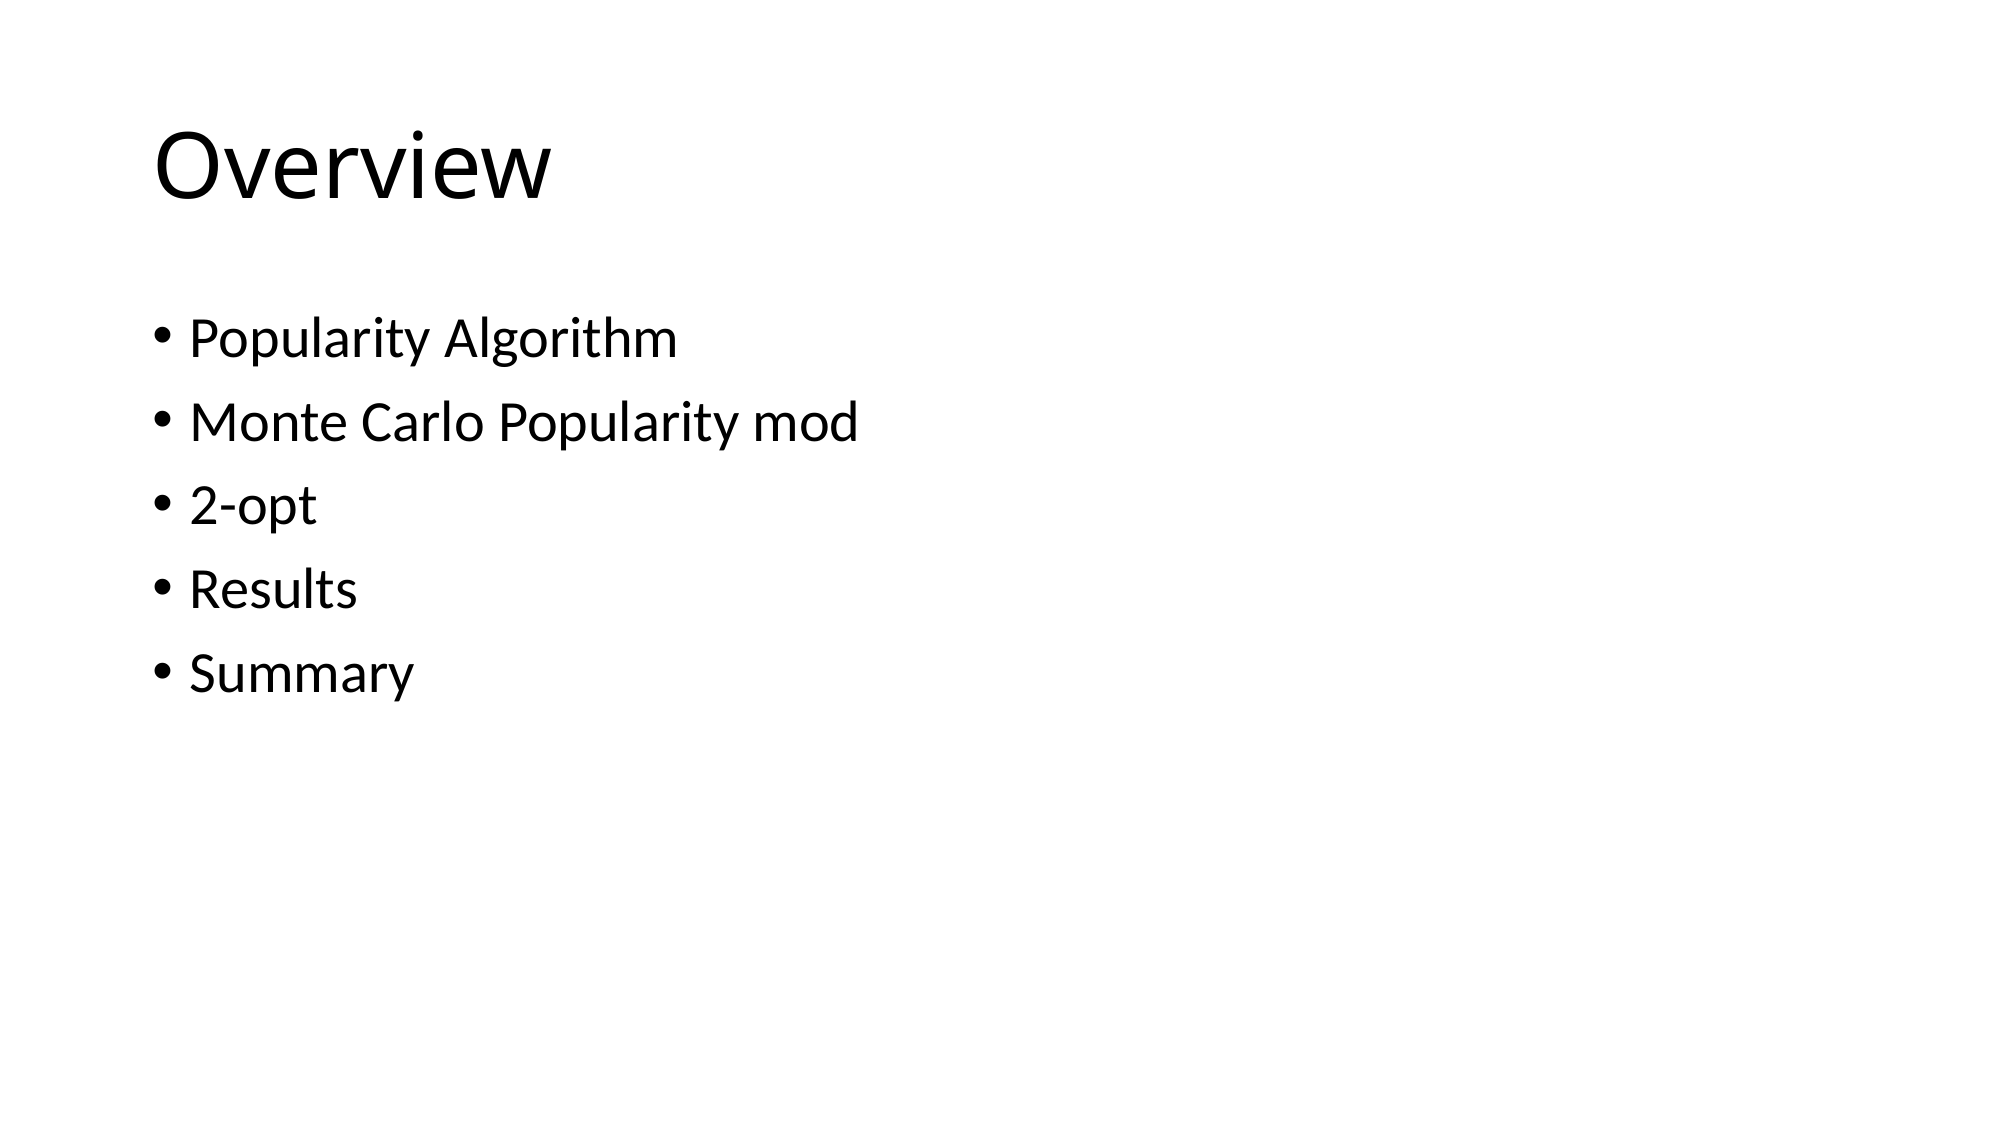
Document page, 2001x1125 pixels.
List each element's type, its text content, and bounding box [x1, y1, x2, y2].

title Overview [137, 59, 1863, 278]
list Popularity Algorithm Monte Carlo Popularity mod 2-opt Results Summary [137, 299, 1863, 1014]
